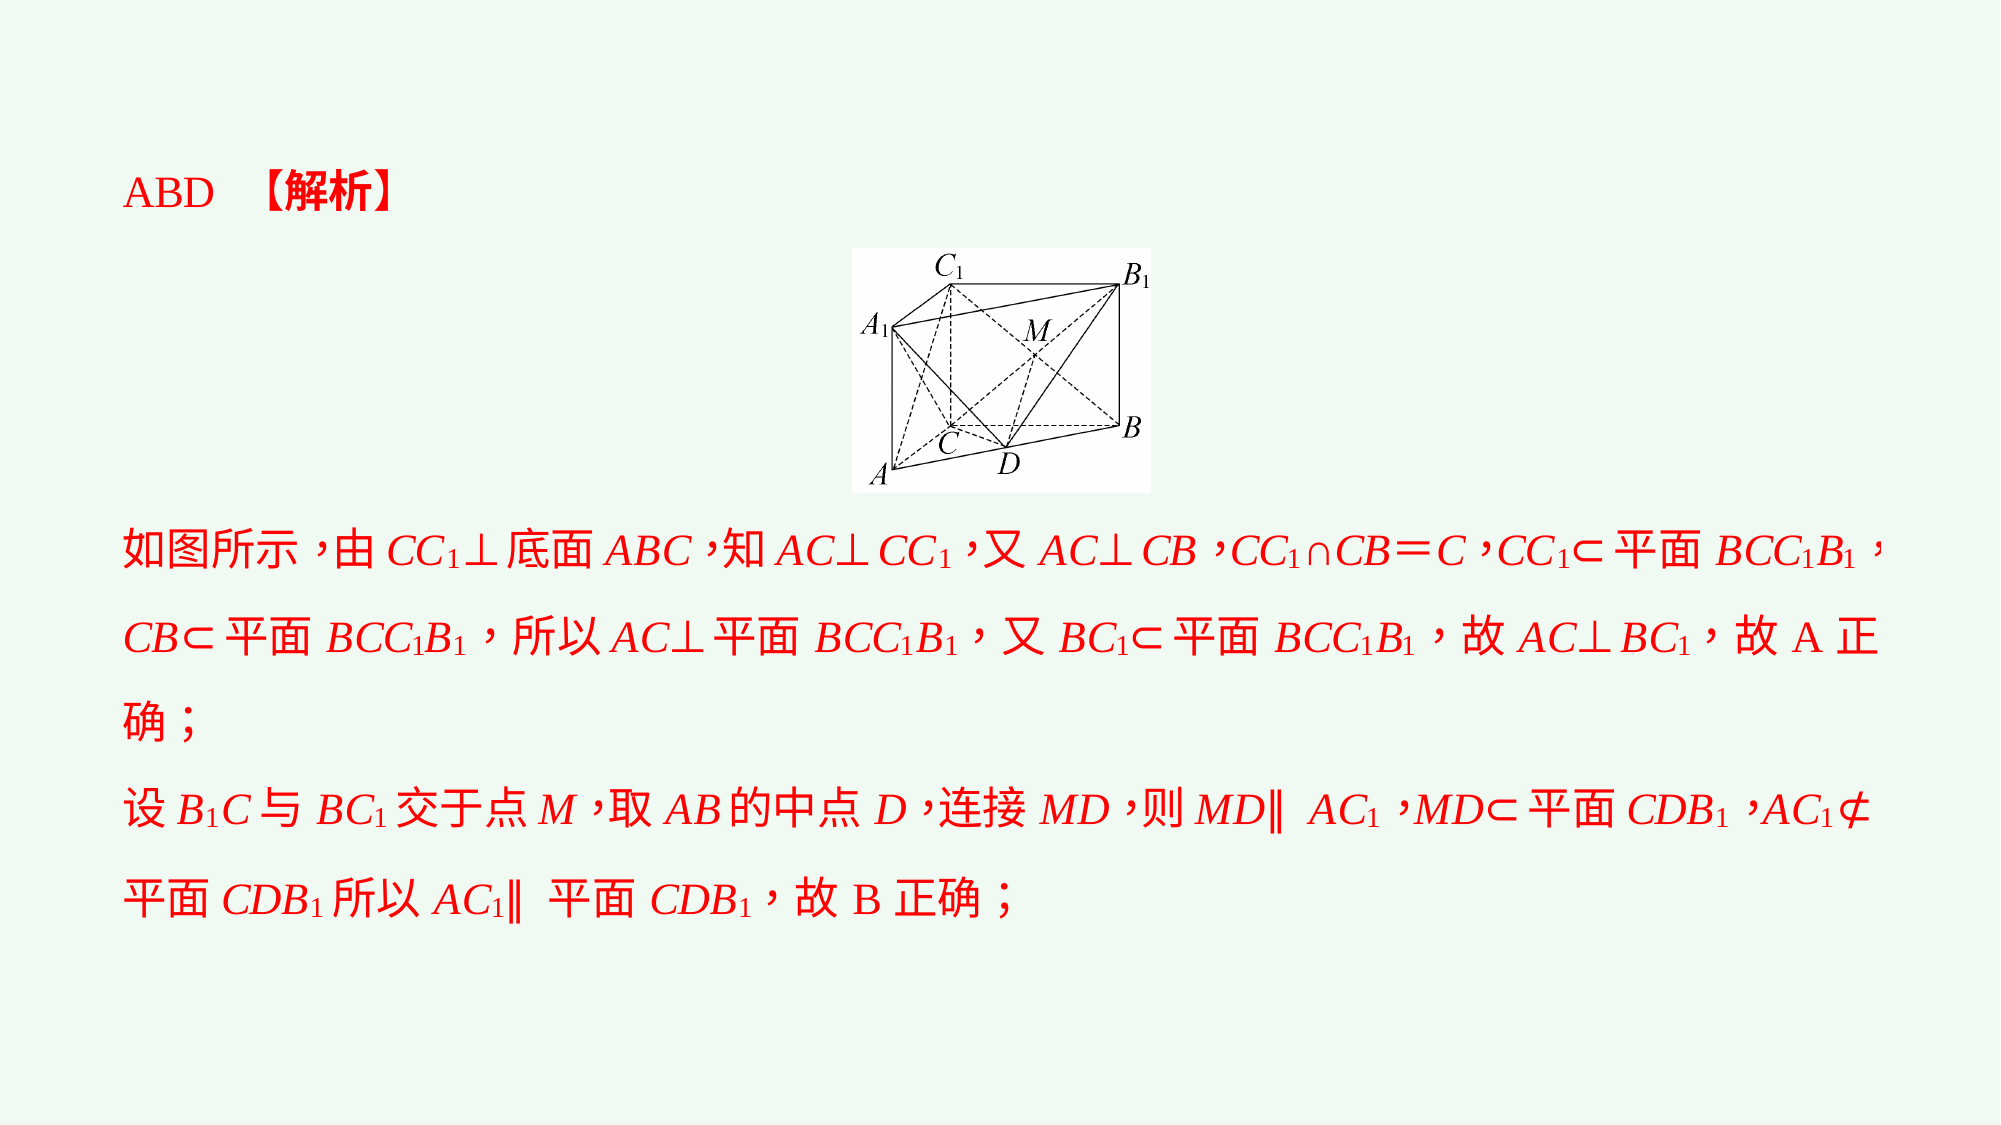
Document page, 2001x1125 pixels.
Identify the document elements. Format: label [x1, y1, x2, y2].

text_box [122, 162, 1881, 1023]
